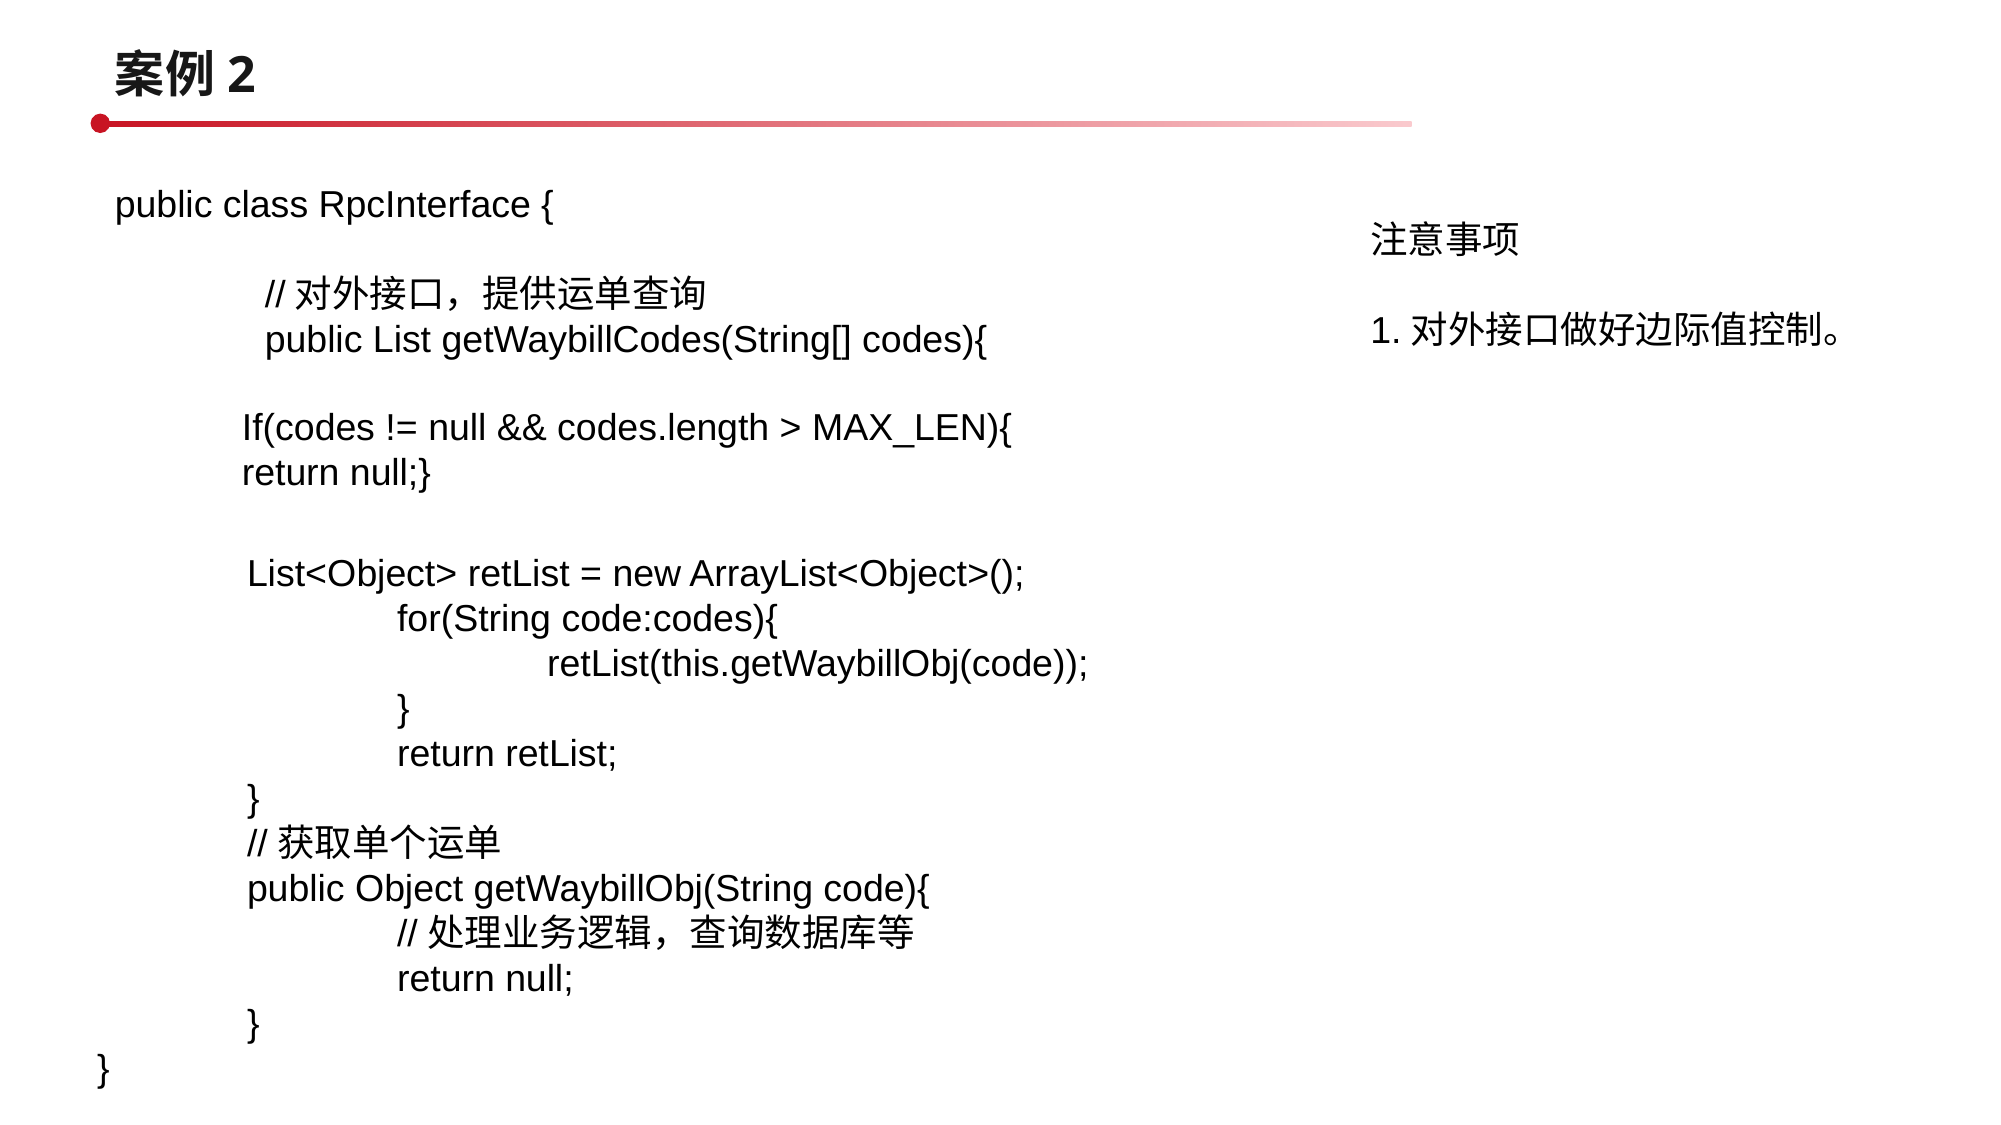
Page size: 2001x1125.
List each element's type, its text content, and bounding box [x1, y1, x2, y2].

text_box If(codes != null && codes.length > MAX_LEN){ return null;} [77, 395, 1040, 501]
text_box List<Object> retList = new ArrayList<Object>(); for(String code:codes){ retList(this.getWaybillObj(code)); } return retList; } //获取单个运单 public Object getWaybillObj(String code){ //处理业务逻辑，查询数据库等 return null; } } [82, 541, 1230, 1125]
text_box [90, 113, 110, 134]
text_box public class RpcInterface { //对外接口，提供运单查询 public List getWaybillCodes(String[] codes){ [100, 172, 1212, 413]
text_box 注意事项 1.对外接口做好边际值控制。 [1355, 208, 1859, 359]
text_box [100, 121, 1412, 127]
text_box 案例2 [100, 34, 865, 110]
